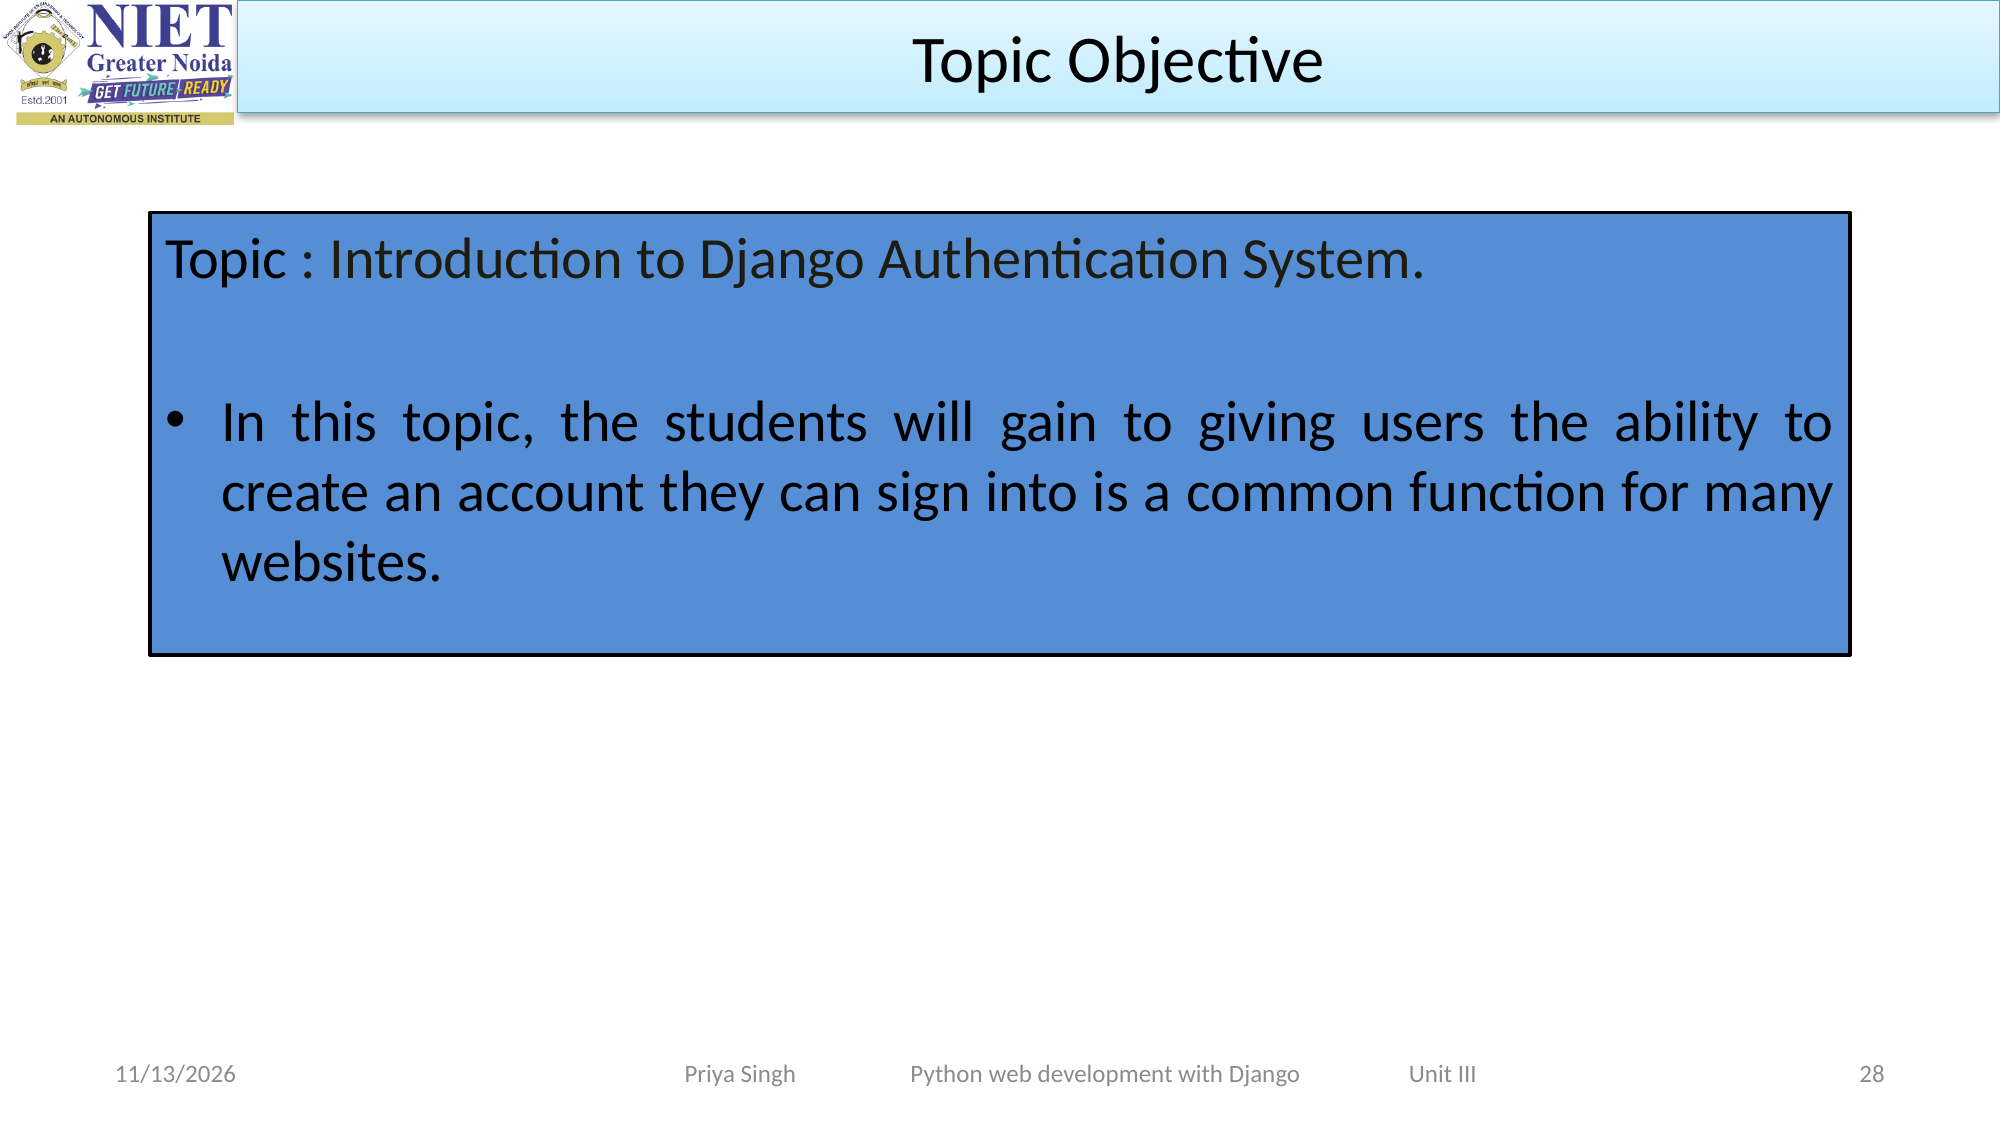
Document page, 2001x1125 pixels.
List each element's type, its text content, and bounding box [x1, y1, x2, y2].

picture [3, 2, 234, 125]
text_box Topic Objective [237, 0, 2000, 113]
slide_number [99, 1042, 532, 1103]
footer Priya Singh Python web development with Django Unit III [532, 1042, 1433, 1103]
slide_number 28 [1433, 1042, 1900, 1103]
list Topic : Introduction to Django Authentication System. In this topic, the students will gain to giving users the ability to create an account they can sign into is a common function for many websites. [150, 212, 1850, 655]
